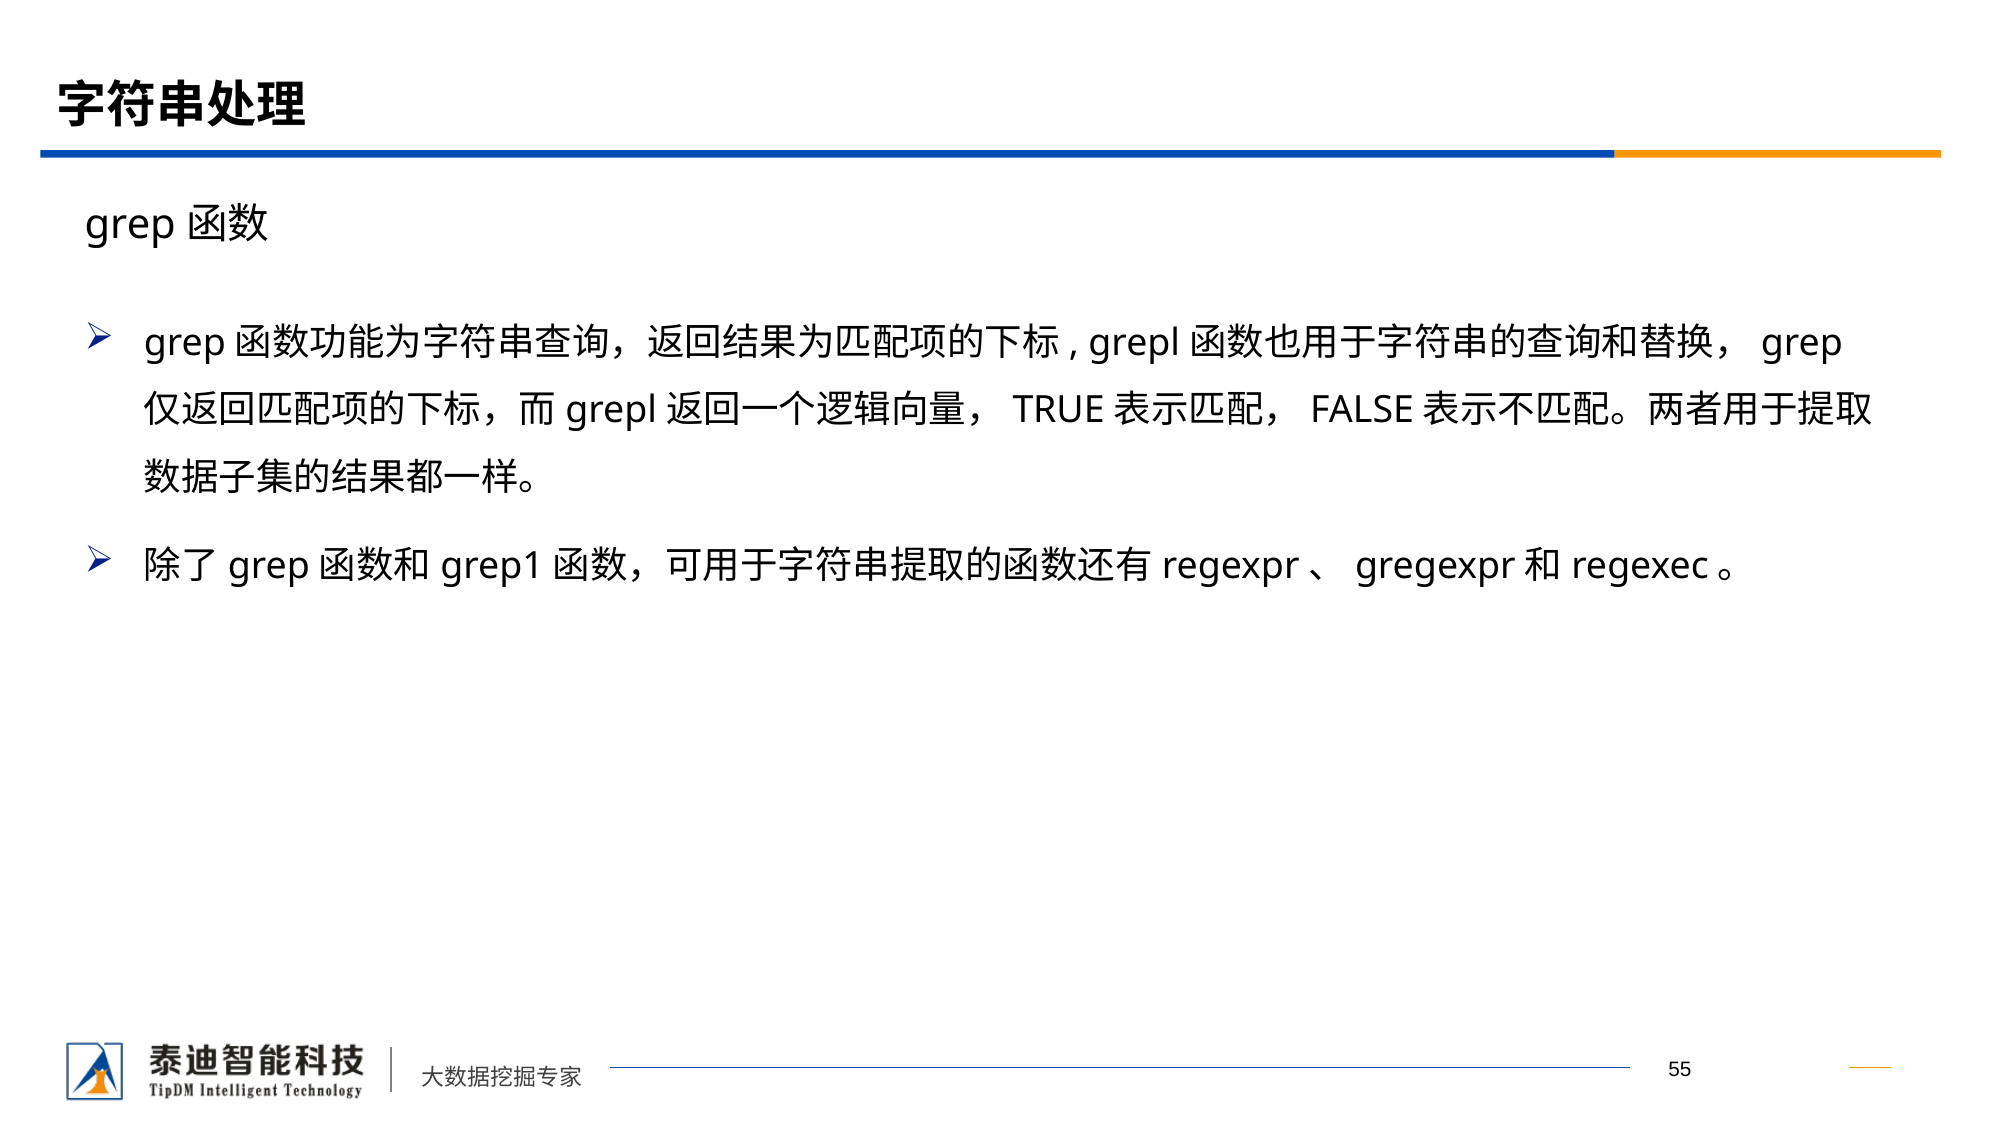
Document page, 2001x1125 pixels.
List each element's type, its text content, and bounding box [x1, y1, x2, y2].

list grep函数 [69, 186, 1892, 257]
list grep函数功能为字符串查询，返回结果为匹配项的下标, grepl函数也用于字符串的查询和替换，grep仅返回匹配项的下标，而grepl返回一个逻辑向量，TRUE表示匹配，FALSE表示不匹配。两者用于提取数据子集的结果都一样。 除了grep函数和grep1函数，可用于字符串提取的函数还有regexpr、gregexpr和regexec。 [69, 287, 1892, 1005]
picture [62, 1028, 368, 1107]
title 字符串处理 [41, 58, 1842, 146]
